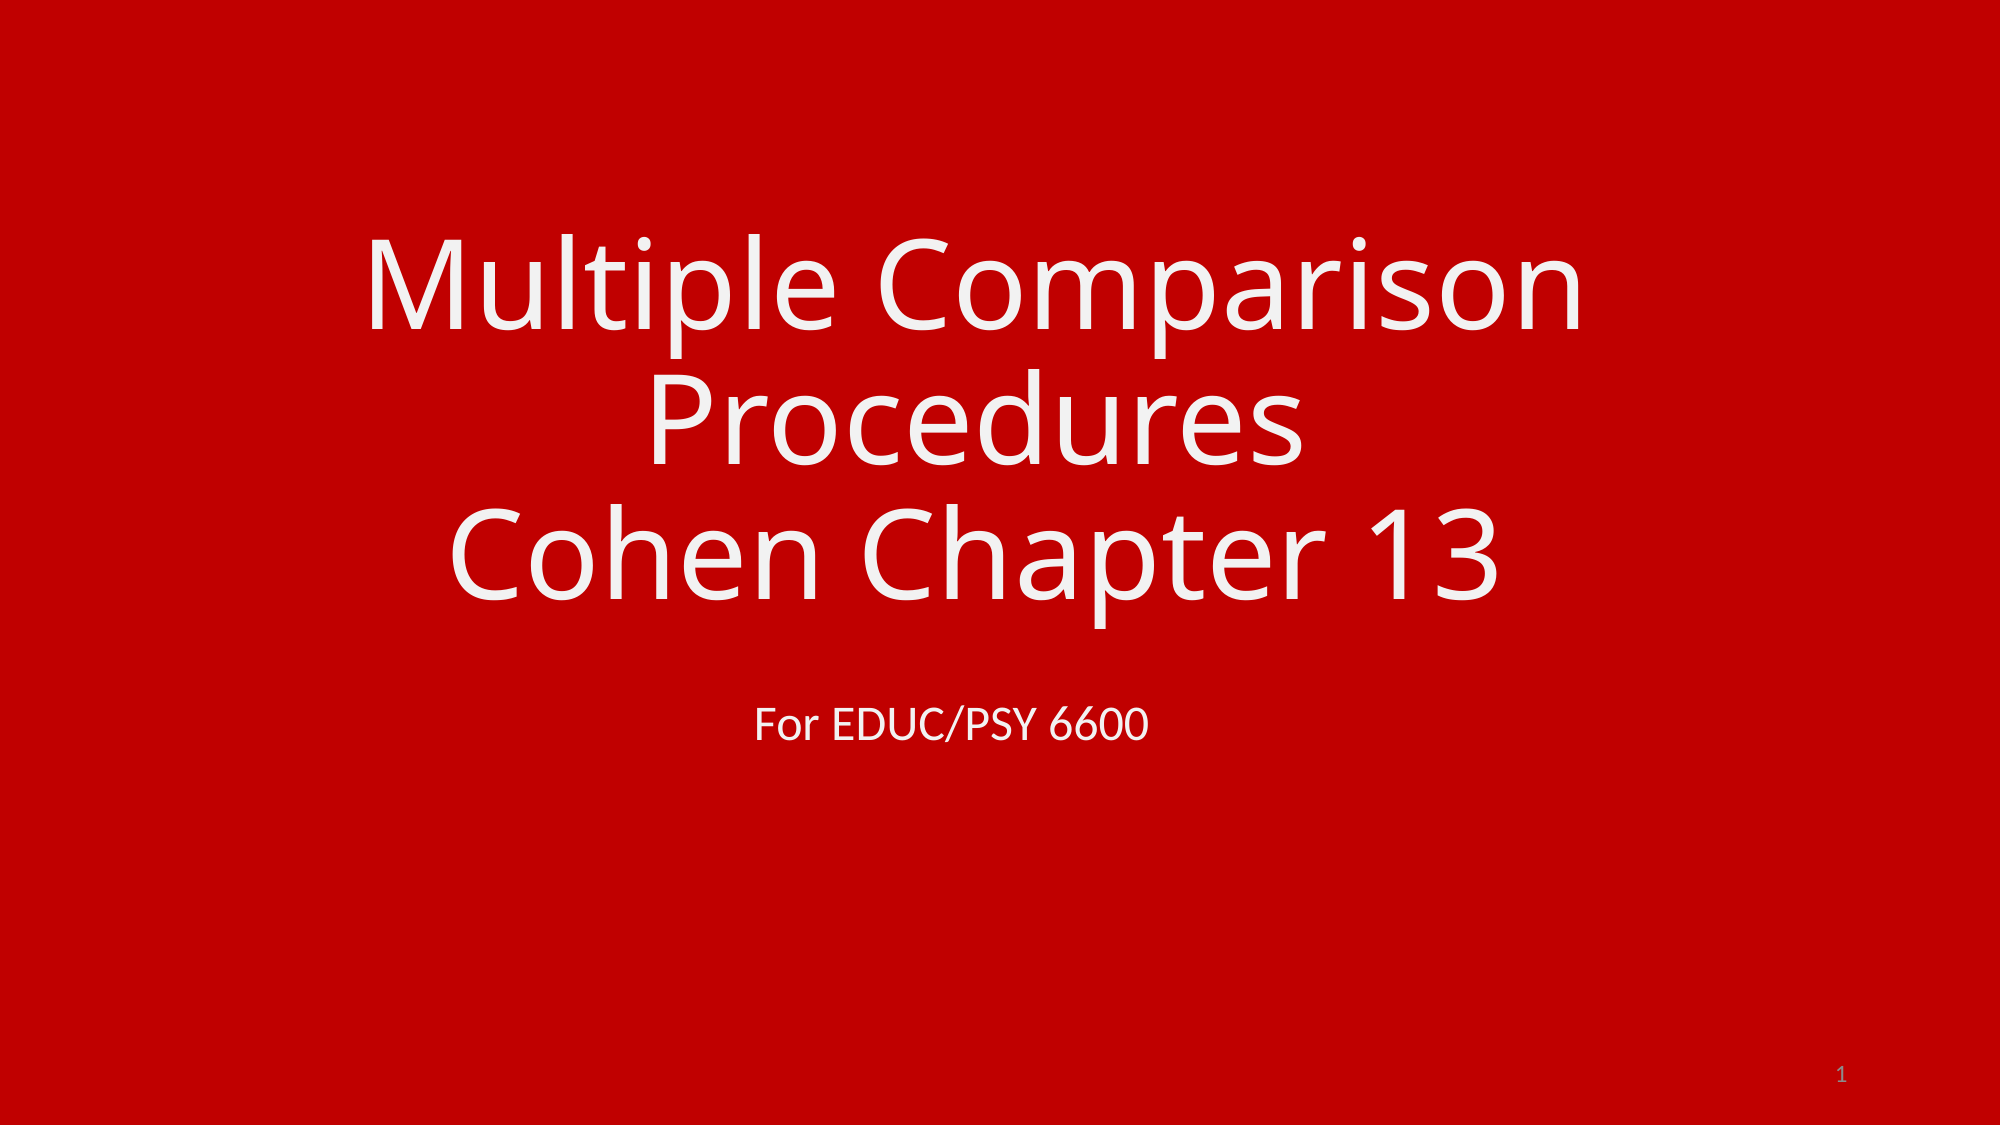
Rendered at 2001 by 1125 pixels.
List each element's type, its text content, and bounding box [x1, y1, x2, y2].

slide_number 1 [1412, 1042, 1863, 1103]
title Multiple Comparison Procedures Cohen Chapter 13 [312, 184, 1638, 634]
subtitle For EDUC/PSY 6600 [689, 689, 1215, 930]
